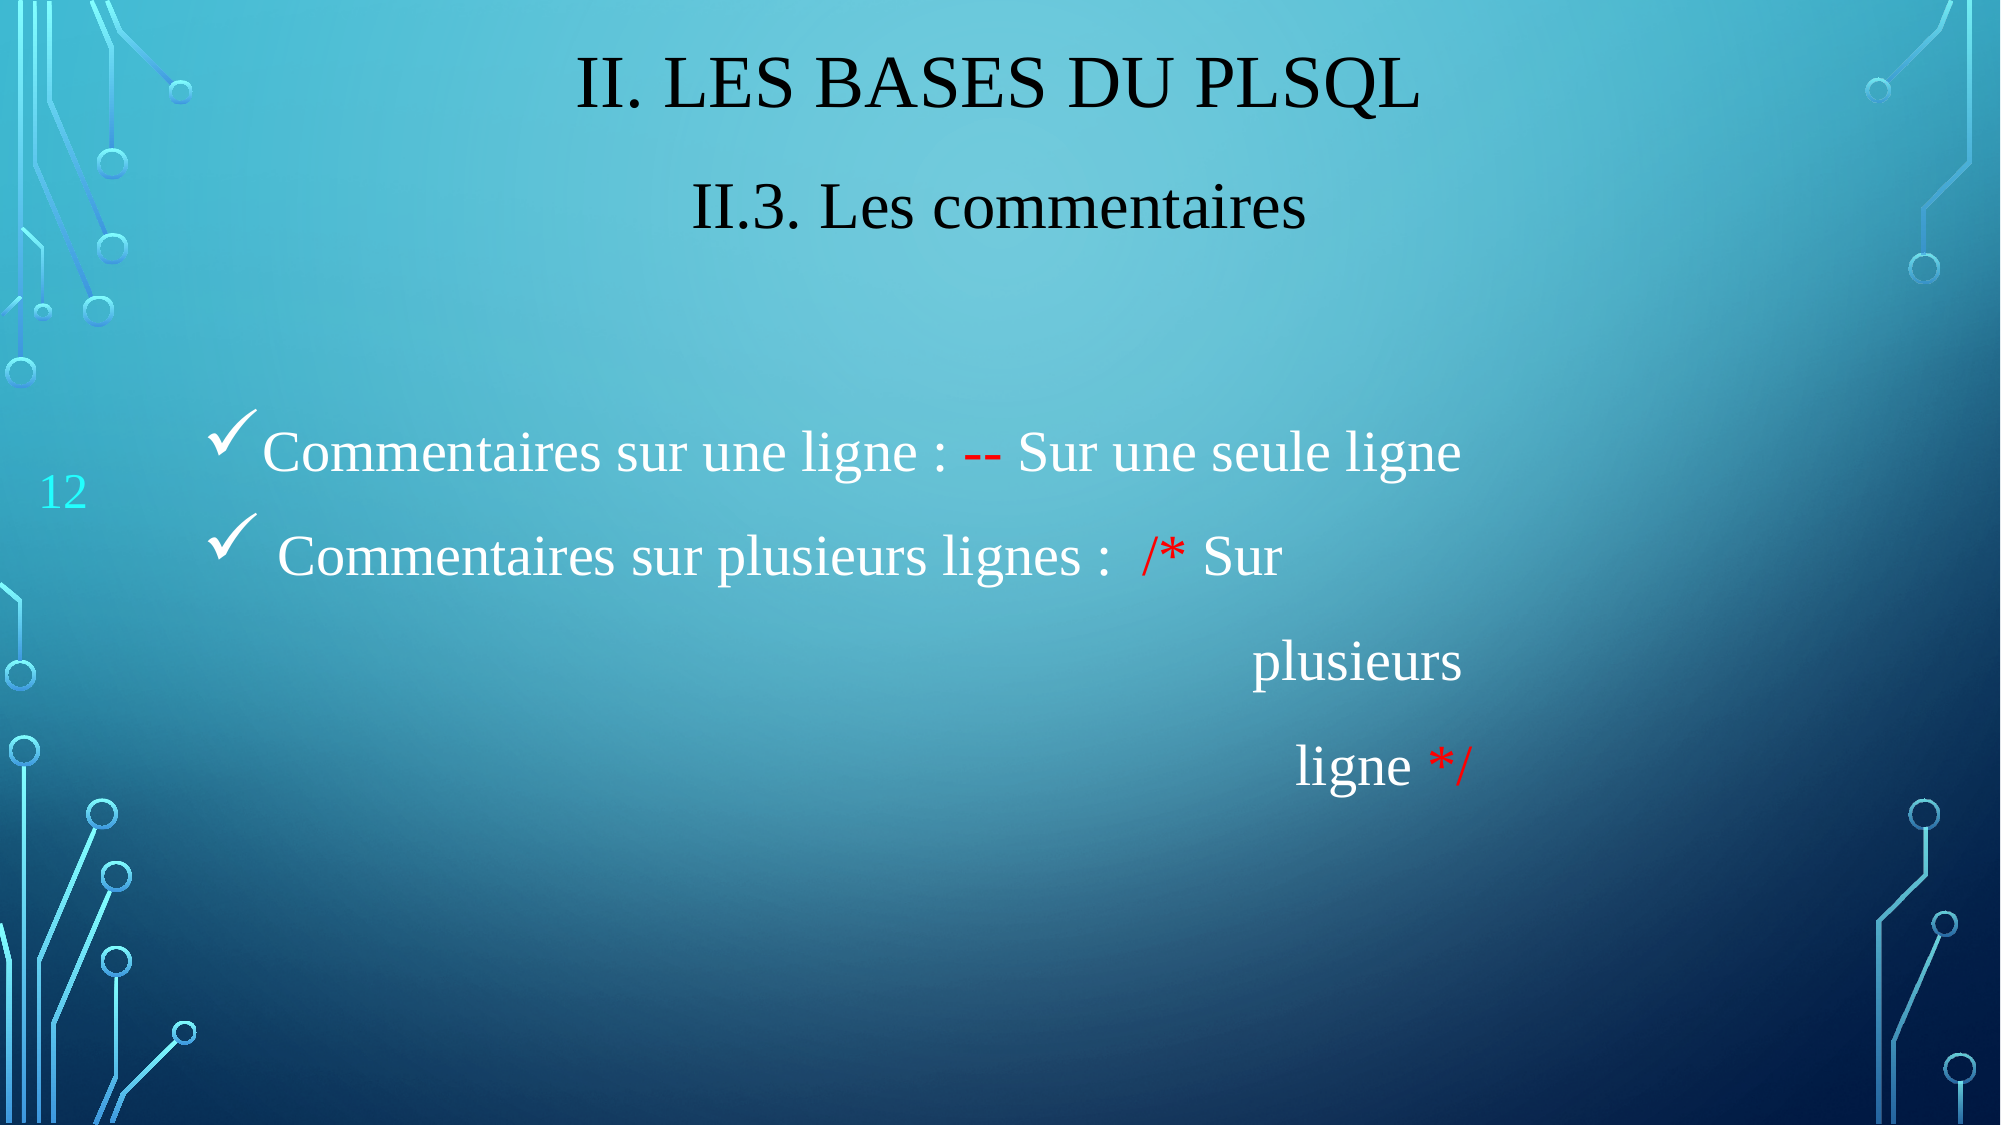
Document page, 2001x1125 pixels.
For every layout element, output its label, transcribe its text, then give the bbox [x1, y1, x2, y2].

title II. Les bases du PLSQL [187, 0, 1813, 138]
list Commentaires sur une ligne : -- Sur une seule ligne Commentaires sur plusieurs lignes : /* Sur plusieurs ligne */ [187, 391, 2000, 1125]
slide_number 12 [0, 458, 127, 518]
text_box II.3. Les commentaires [187, 138, 1813, 253]
